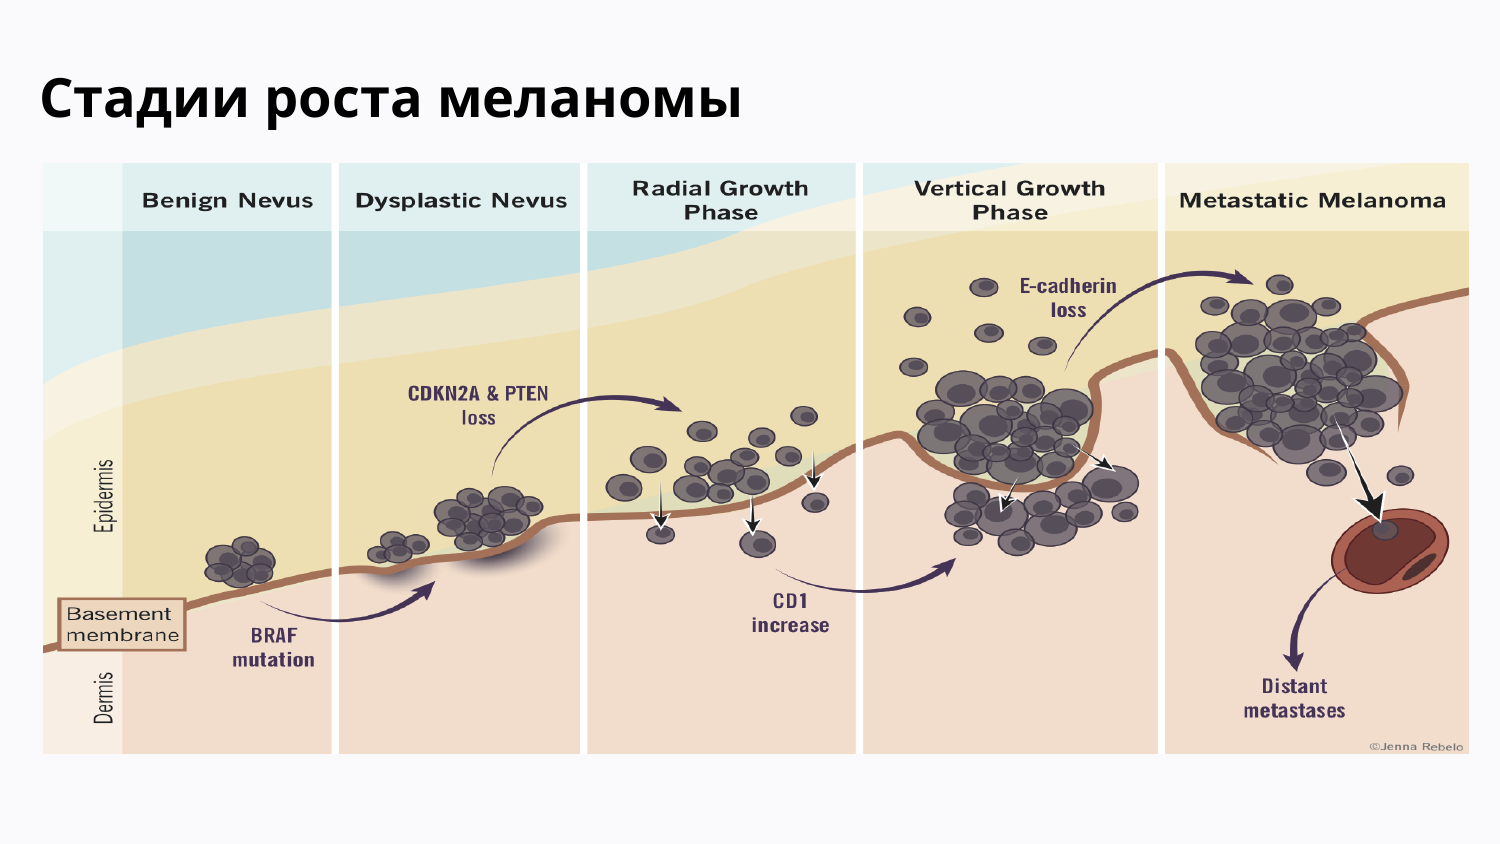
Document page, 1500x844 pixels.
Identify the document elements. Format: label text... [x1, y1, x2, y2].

text_box Стадии роста меланомы [39, 63, 776, 165]
picture [43, 163, 1470, 755]
